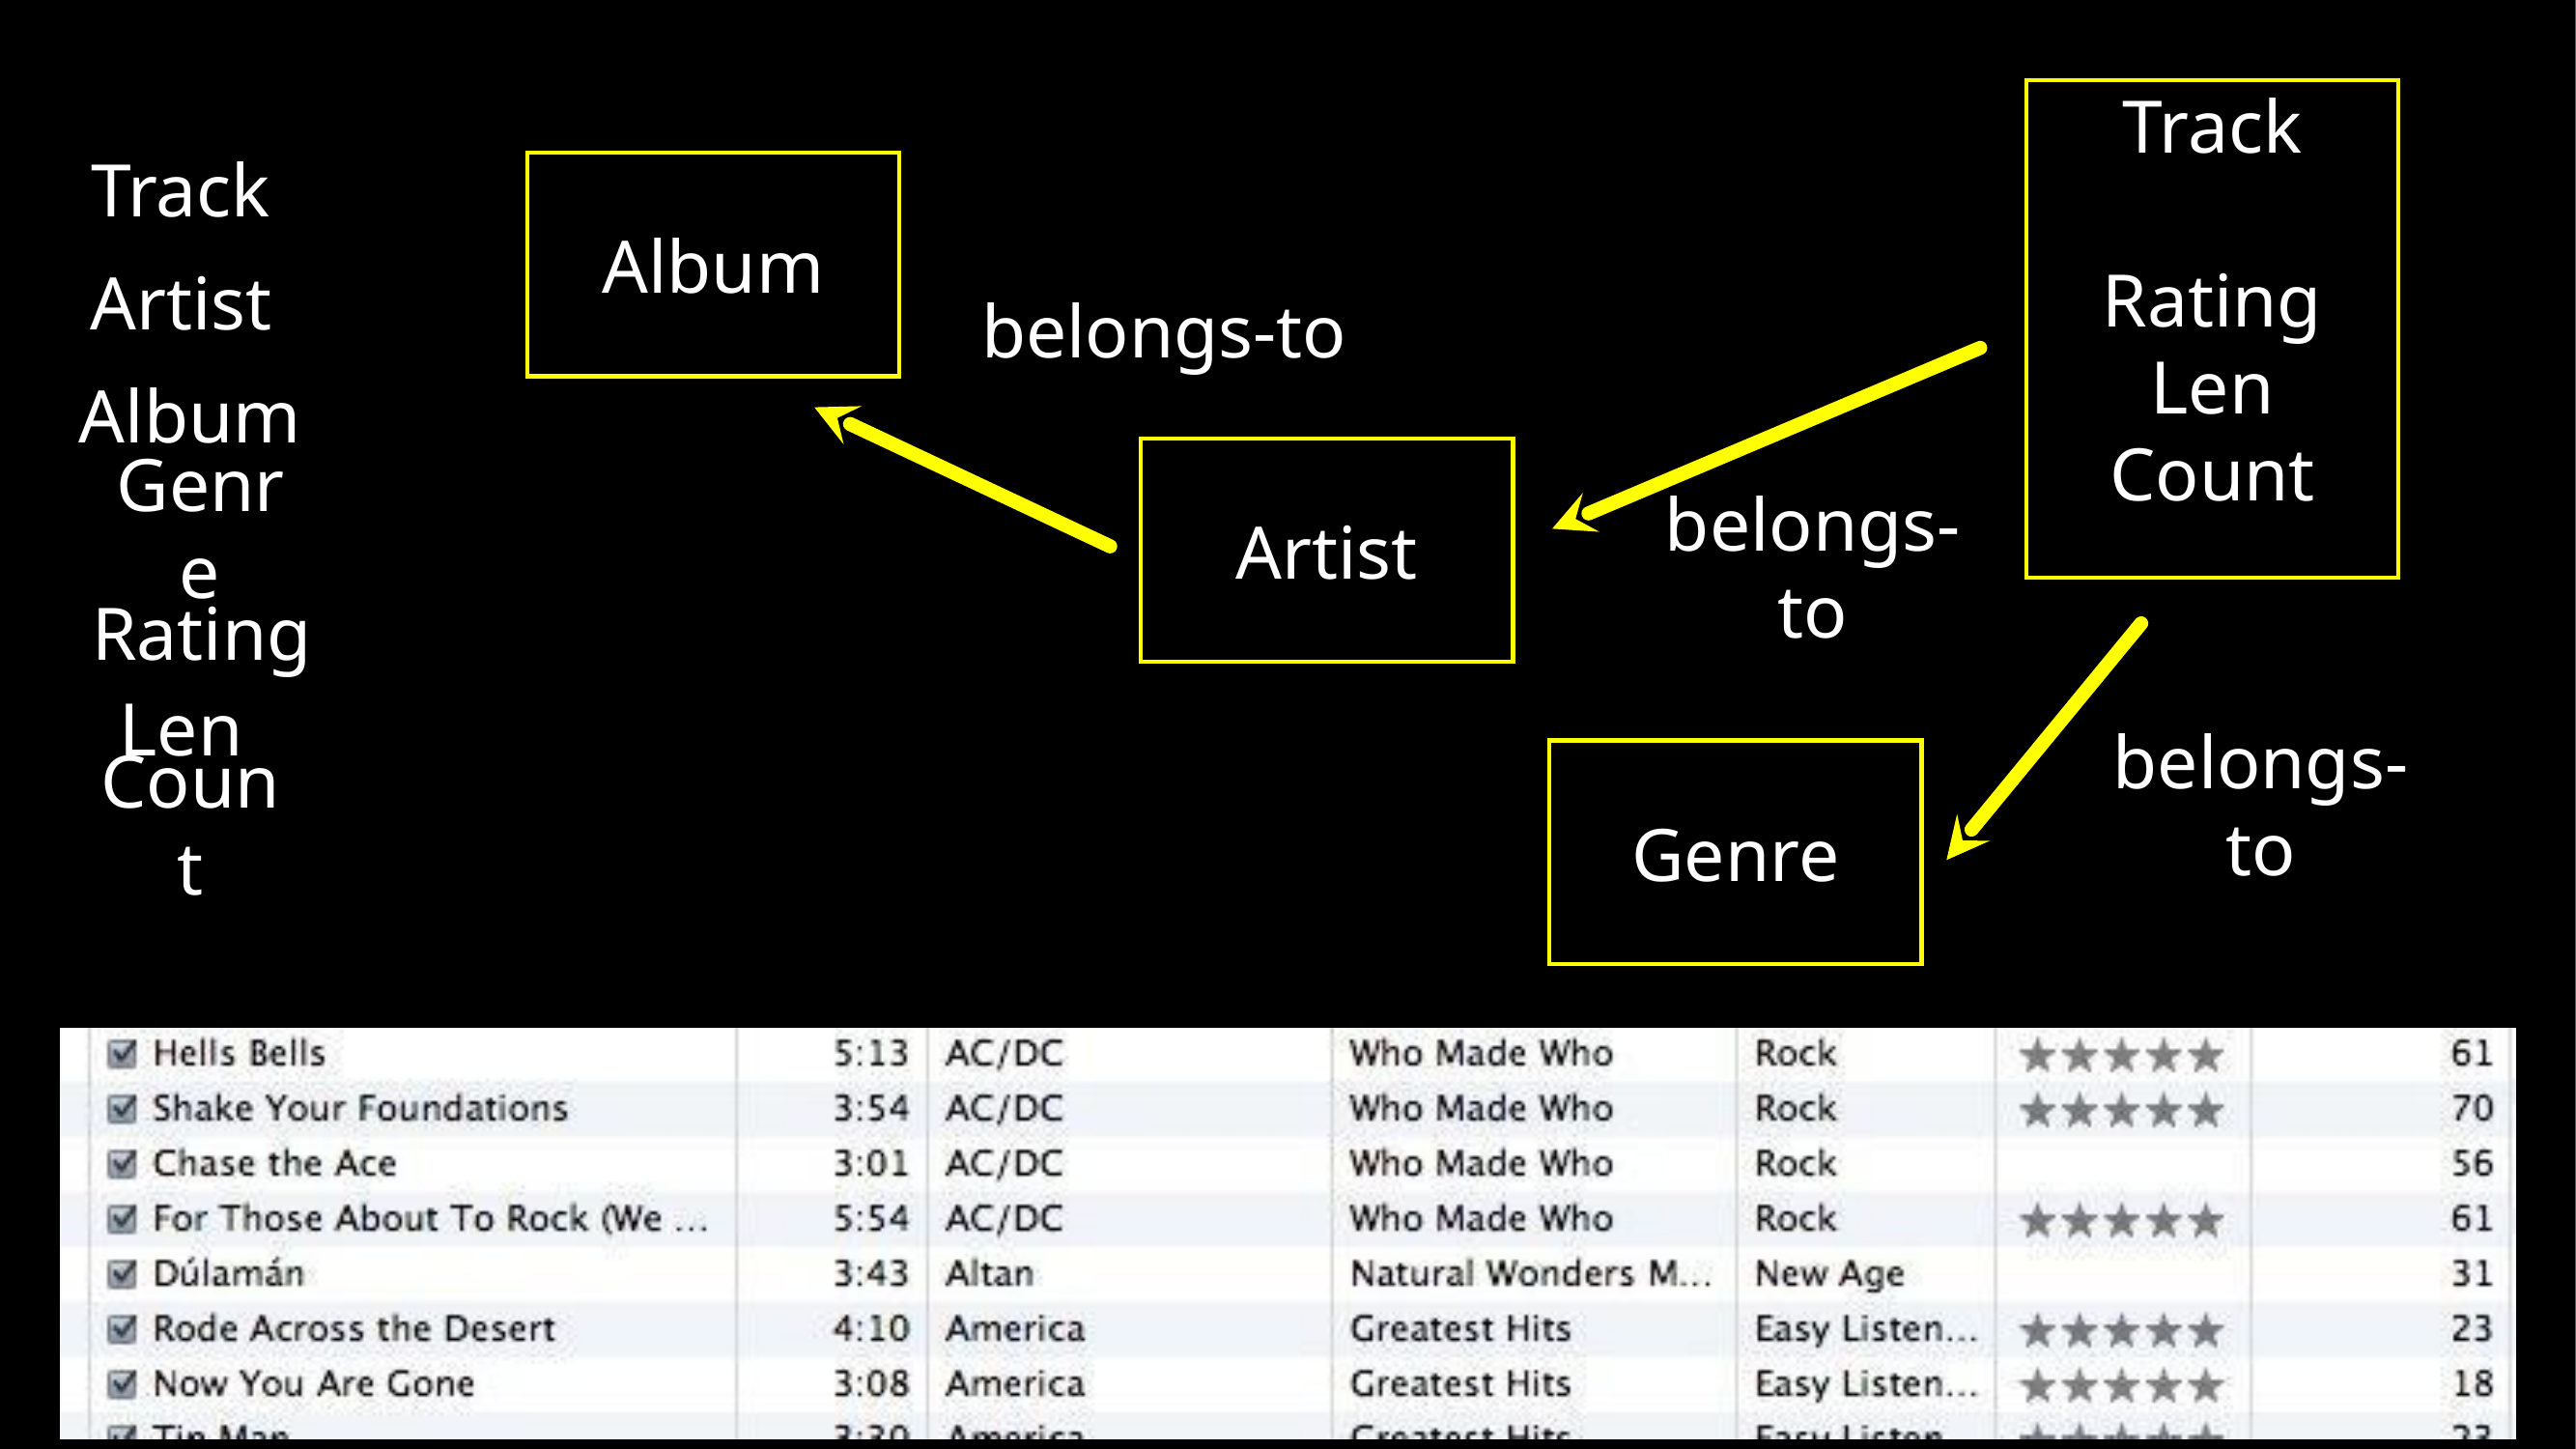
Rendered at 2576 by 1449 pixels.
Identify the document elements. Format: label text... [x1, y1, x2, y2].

text_box Track [90, 138, 310, 238]
text_box belongs-to [1634, 515, 1992, 614]
text_box Genre [1549, 740, 1922, 964]
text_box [71, 583, 333, 869]
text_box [1551, 347, 1981, 529]
text_box belongs-to [977, 279, 1351, 379]
text_box Genre [97, 476, 302, 576]
text_box Track Rating Len Count [2025, 80, 2399, 578]
text_box Artist [1141, 439, 1514, 663]
text_box belongs-to [2147, 753, 2439, 852]
text_box Album [526, 153, 900, 377]
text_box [813, 407, 1111, 547]
text_box Artist [85, 251, 315, 351]
picture [60, 1028, 2516, 1440]
text_box Album [73, 364, 326, 463]
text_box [1946, 622, 2142, 861]
